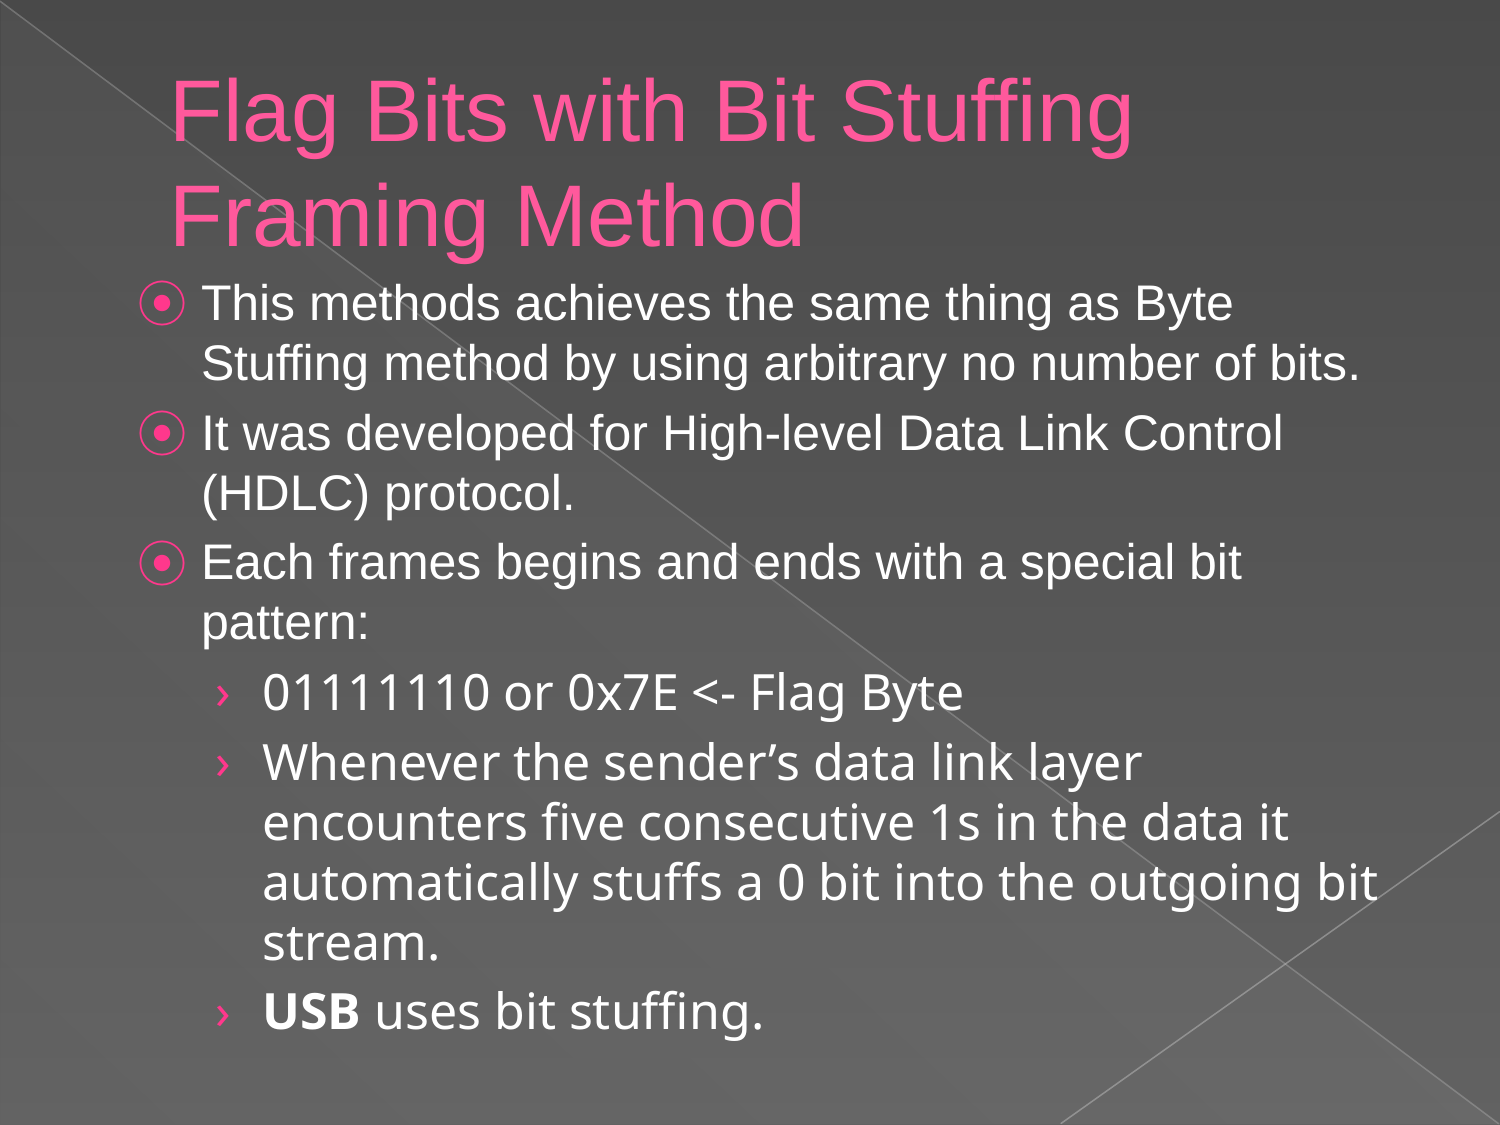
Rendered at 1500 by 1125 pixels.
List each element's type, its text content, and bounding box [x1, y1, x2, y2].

title Flag Bits with Bit Stuffing Framing Method [75, 43, 1425, 274]
list This methods achieves the same thing as Byte Stuffing method by using arbitrary no number of bits. It was developed for High-level Data Link Control (HDLC) protocol. Each frames begins and ends with a special bit pattern: 01111110 or 0x7E <- Flag Byte Whenever the sender’s data link layer encounters five consecutive 1s in the data it automatically stuffs a 0 bit into the outgoing bit stream. USB uses bit stuffing. [112, 262, 1425, 1005]
